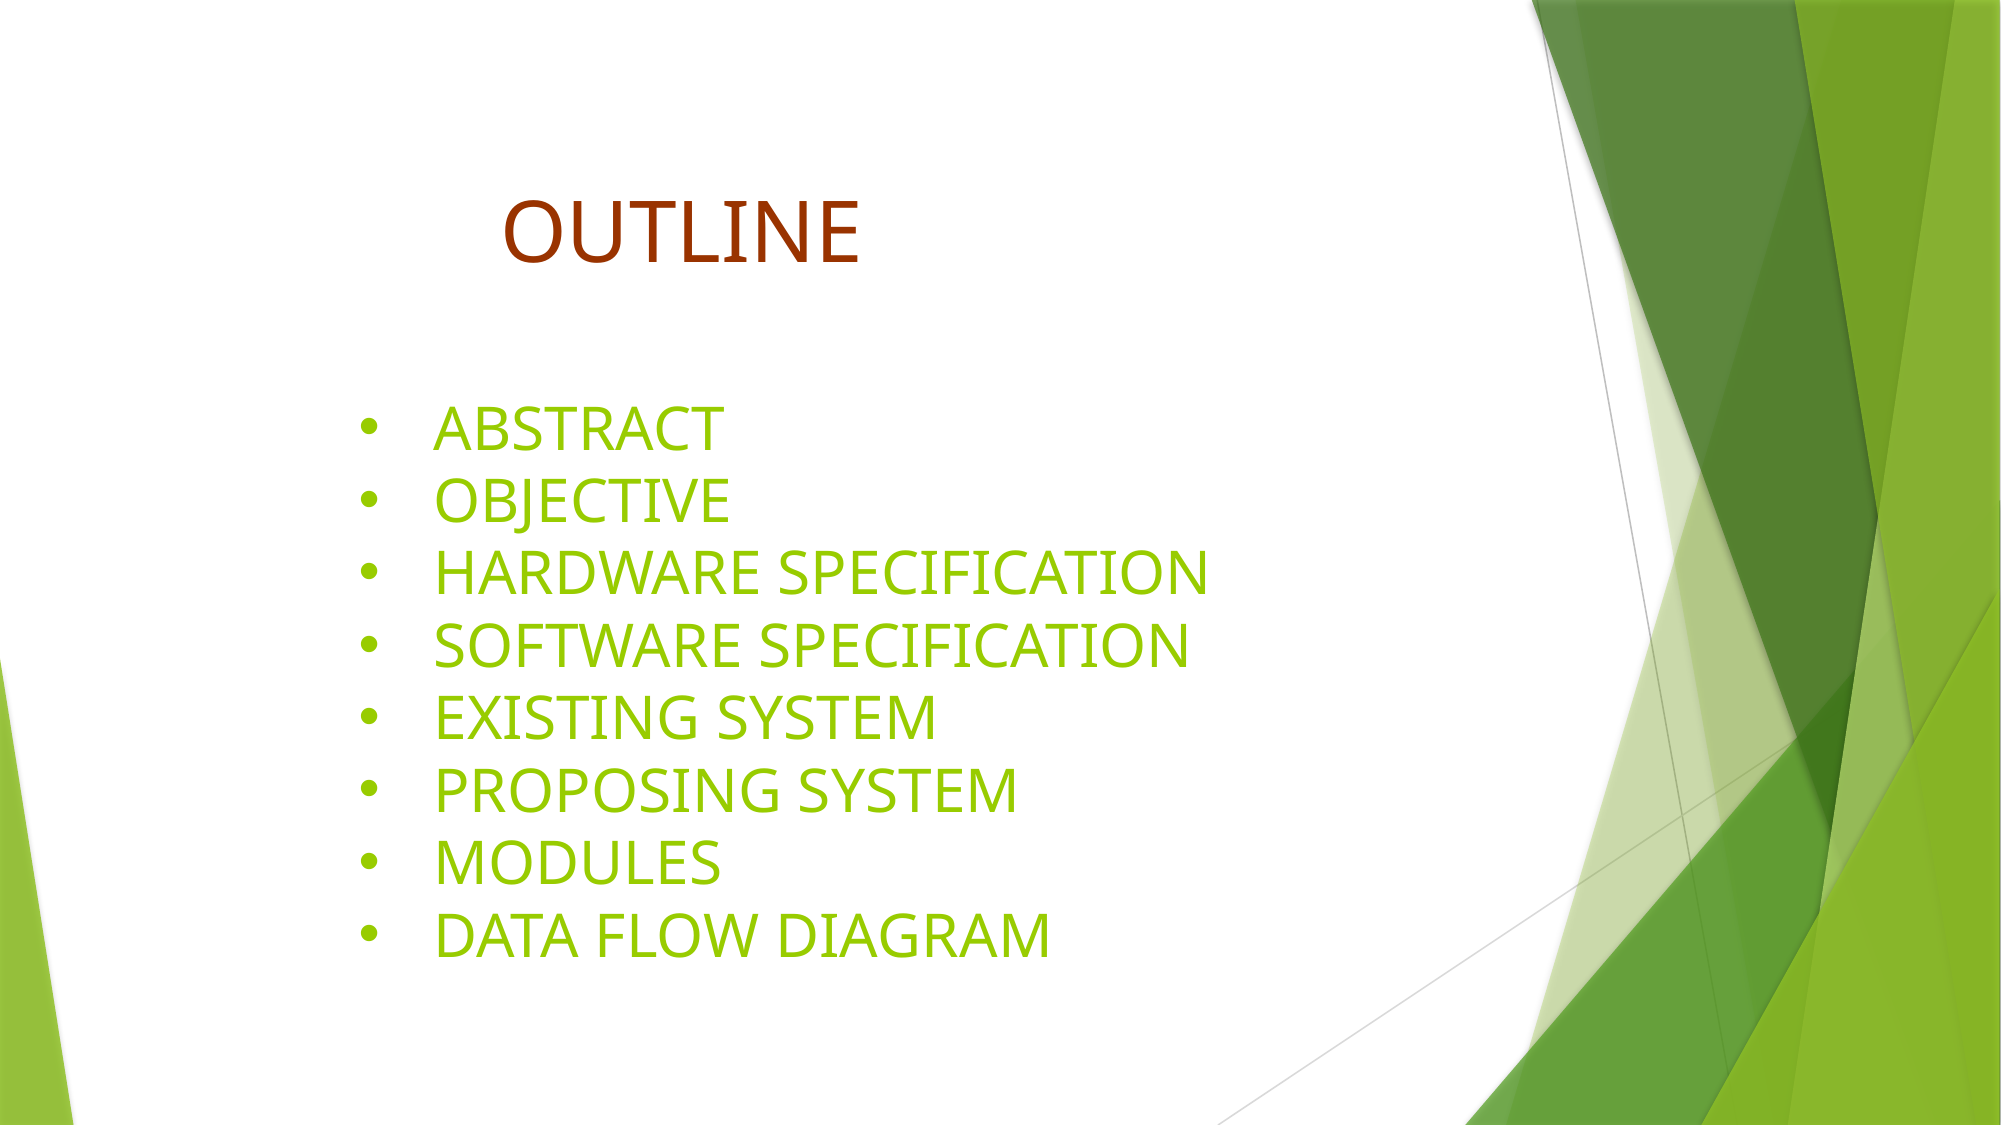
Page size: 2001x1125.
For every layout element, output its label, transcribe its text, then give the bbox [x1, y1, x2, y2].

text_box ABSTRACT OBJECTIVE HARDWARE SPECIFICATION SOFTWARE SPECIFICATION EXISTING SYSTEM PROPOSING SYSTEM MODULES DATA FLOW DIAGRAM [343, 382, 1436, 1117]
text_box OUTLINE [485, 170, 1142, 288]
